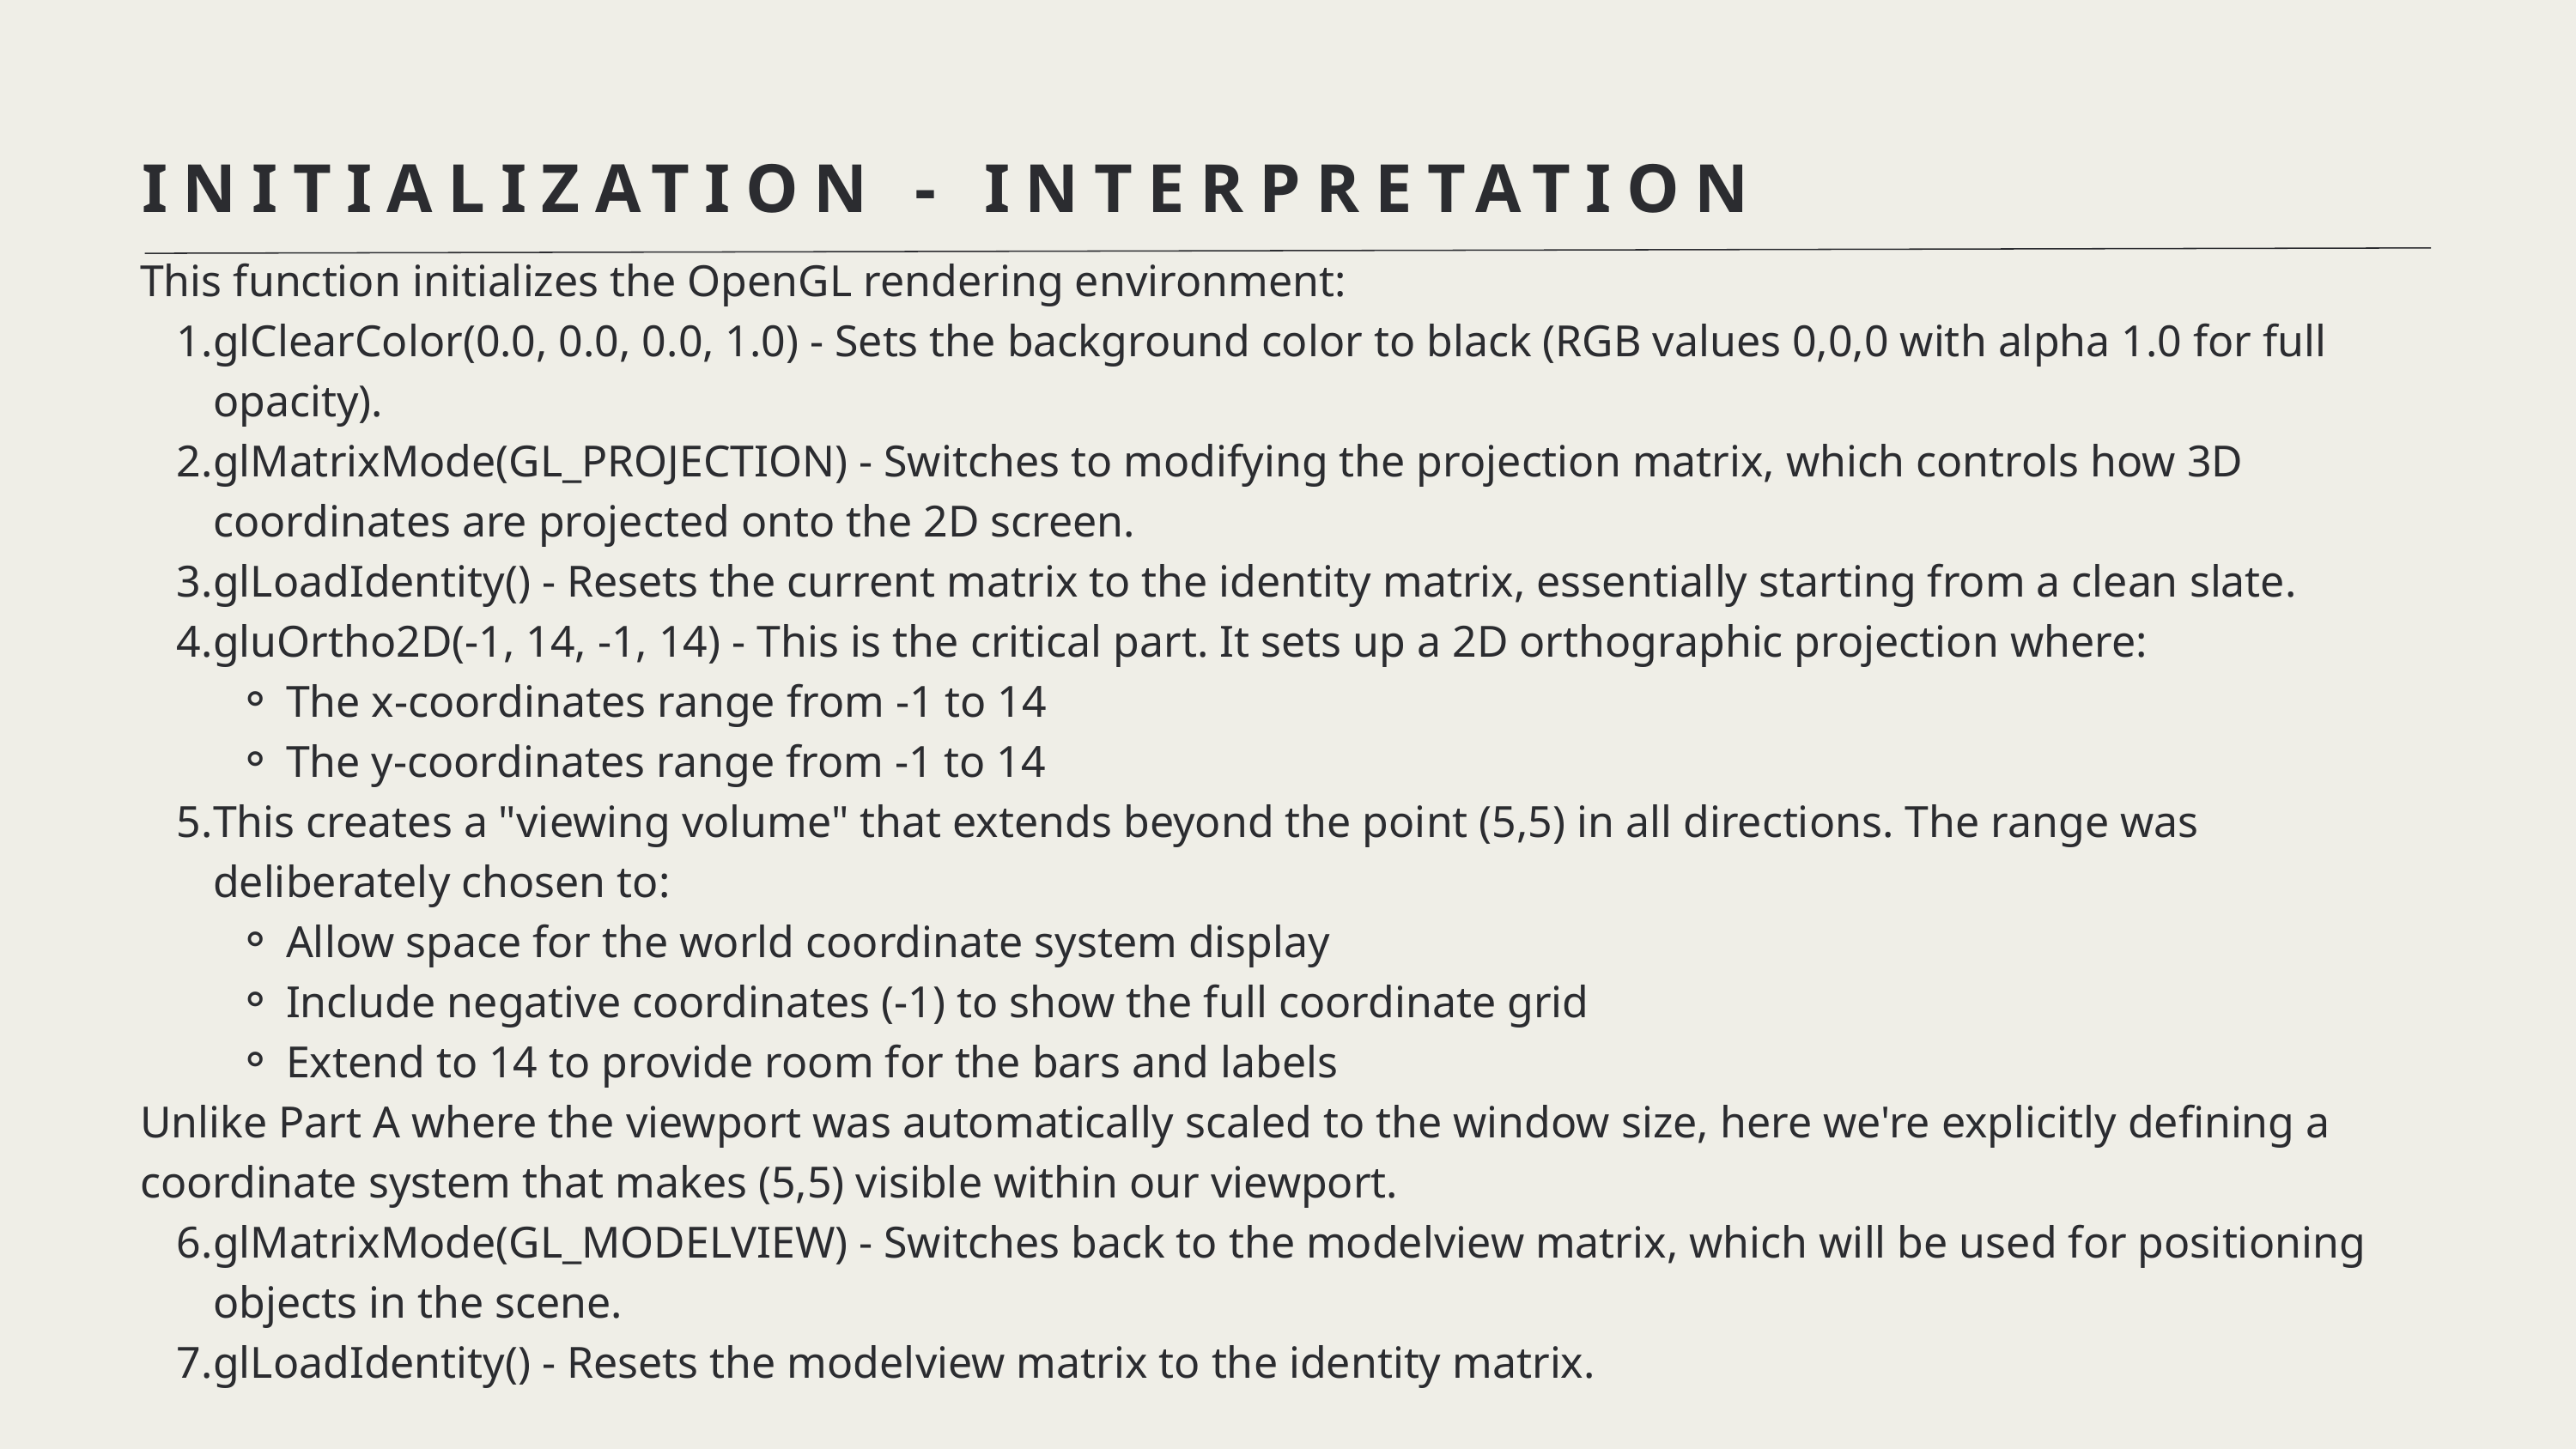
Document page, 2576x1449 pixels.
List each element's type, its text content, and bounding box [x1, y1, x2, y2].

text_box This function initializes the OpenGL rendering environment: glClearColor(0.0, 0.0, 0.0, 1.0) - Sets the background color to black (RGB values 0,0,0 with alpha 1.0 for full opacity). glMatrixMode(GL_PROJECTION) - Switches to modifying the projection matrix, which controls how 3D coordinates are projected onto the 2D screen. glLoadIdentity() - Resets the current matrix to the identity matrix, essentially starting from a clean slate. gluOrtho2D(-1, 14, -1, 14) - This is the critical part. It sets up a 2D orthographic projection where: The x-coordinates range from -1 to 14 The y-coordinates range from -1 to 14 This creates a "viewing volume" that extends beyond the point (5,5) in all directions. The range was deliberately chosen to: Allow space for the world coordinate system display Include negative coordinates (-1) to show the full coordinate grid Extend to 14 to provide room for the bars and labels Unlike Part A where the viewport was automatically scaled to the window size, here we're explicitly defining a coordinate system that makes (5,5) visible within our viewport. glMatrixMode(GL_MODELVIEW) - Switches back to the modelview matrix, which will be used for positioning objects in the scene. glLoadIdentity() - Resets the modelview matrix to the identity matrix. [140, 245, 2428, 1447]
text_box INITIALIZATION - INTERPRETATION [142, 132, 2428, 226]
